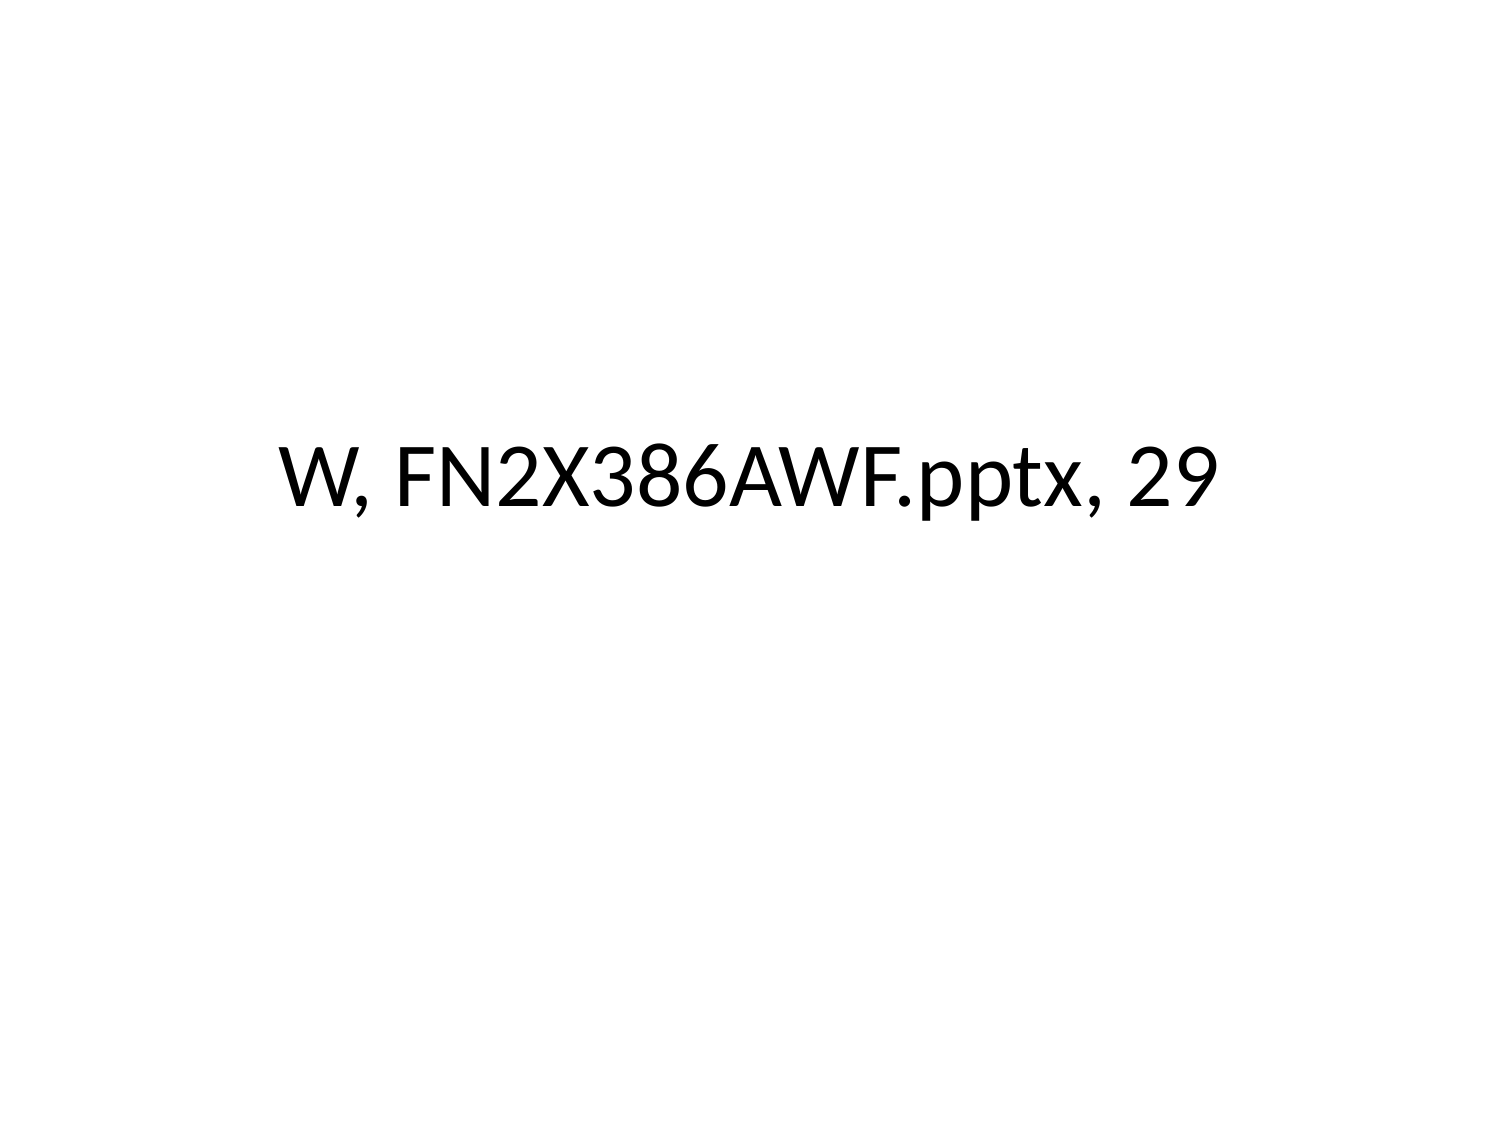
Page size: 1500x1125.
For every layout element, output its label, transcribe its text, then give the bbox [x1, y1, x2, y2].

title W, FN2X386AWF.pptx, 29 [112, 349, 1388, 591]
